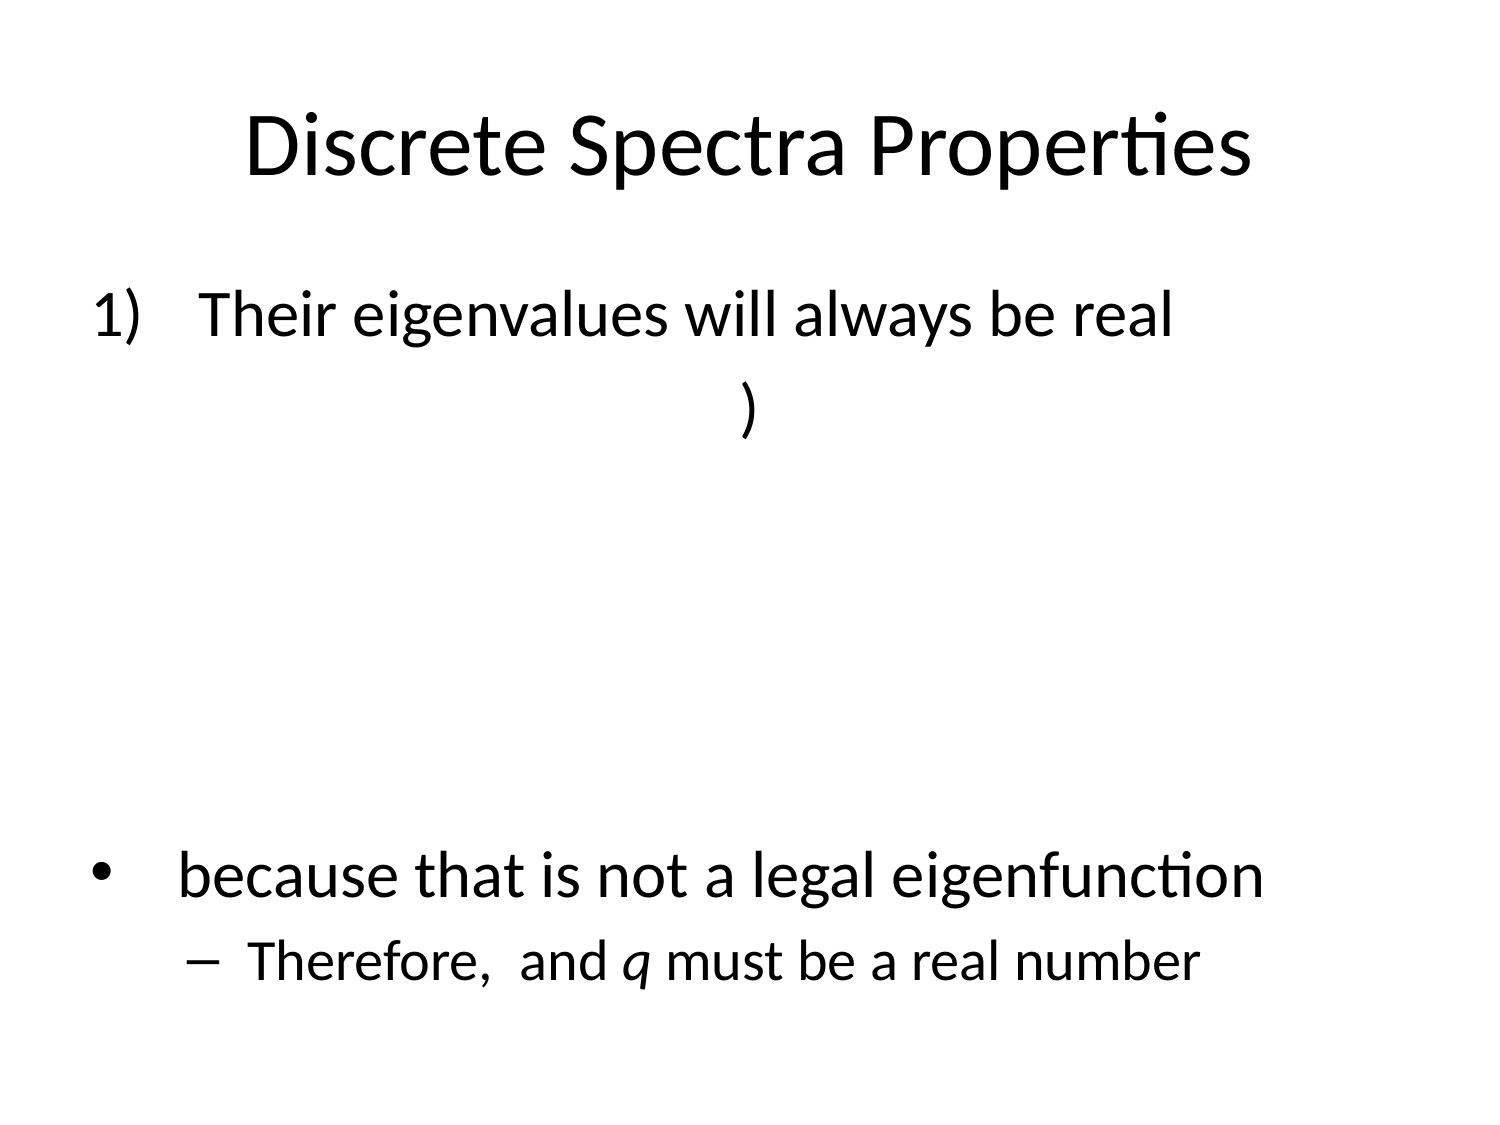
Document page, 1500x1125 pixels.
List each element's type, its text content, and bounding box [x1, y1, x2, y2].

title Discrete Spectra Properties [75, 45, 1425, 233]
